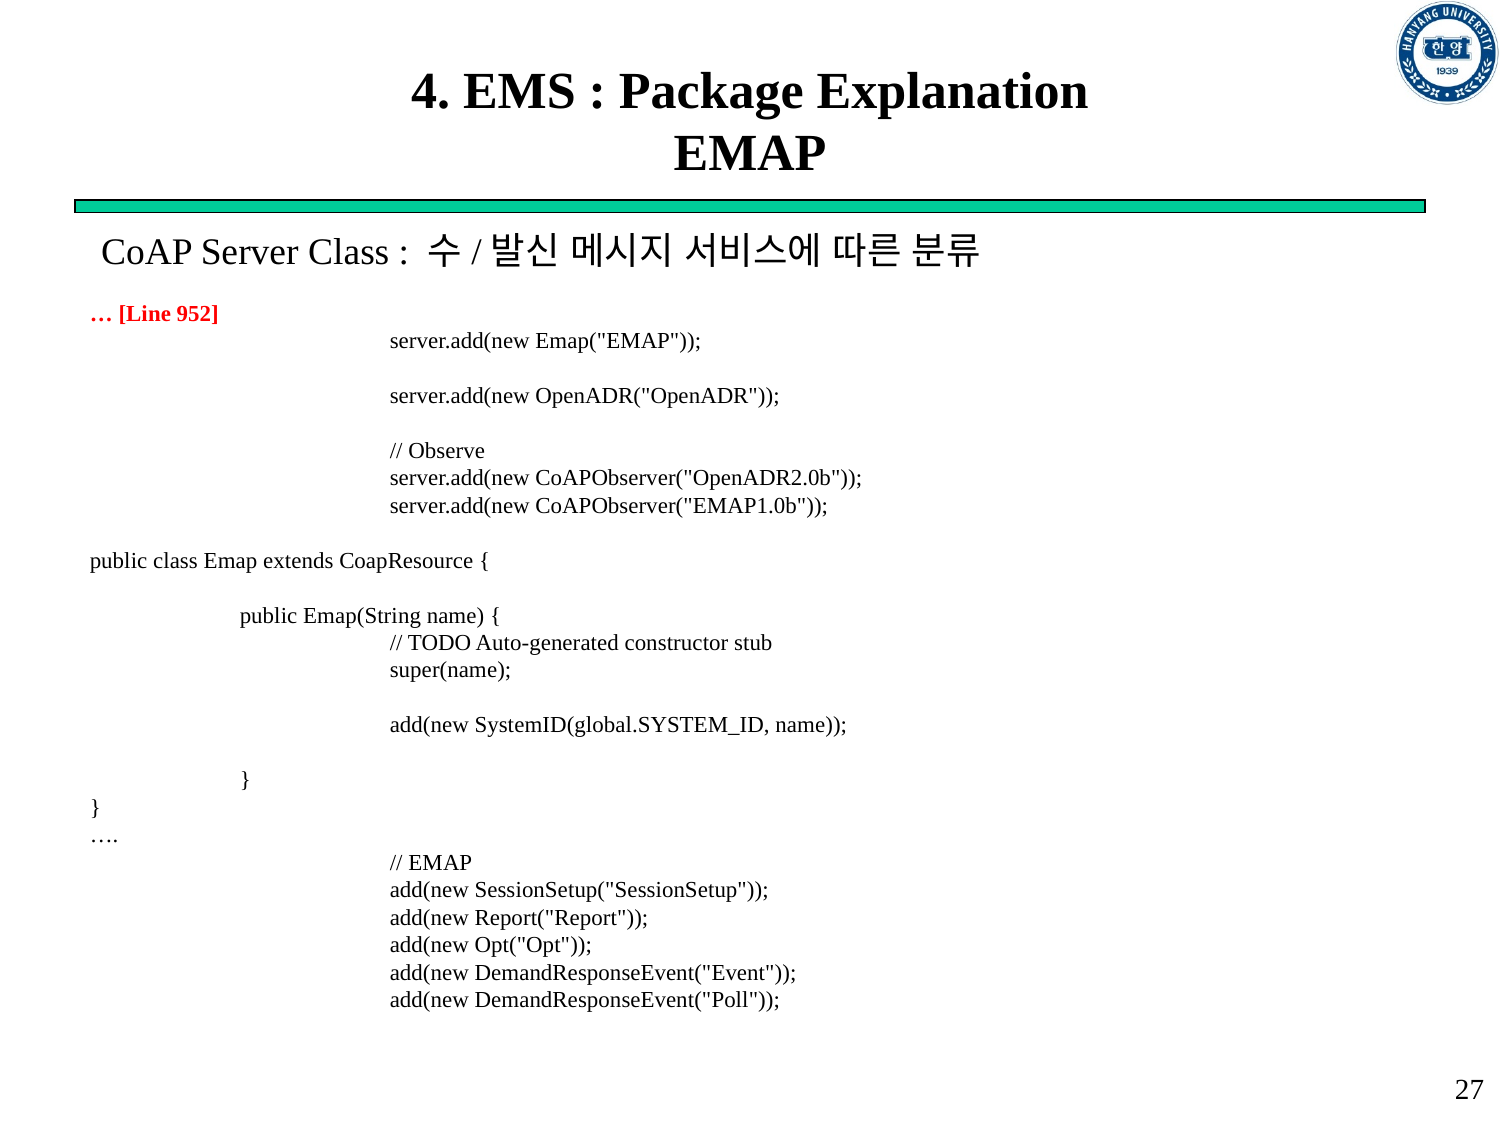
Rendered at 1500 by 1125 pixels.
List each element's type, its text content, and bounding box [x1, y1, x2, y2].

text_box … [Line 952] server.add(new Emap("EMAP")); server.add(new OpenADR("OpenADR")); // Observe server.add(new CoAPObserver("OpenADR2.0b")); server.add(new CoAPObserver("EMAP1.0b")); public class Emap extends CoapResource { public Emap(String name) { // TODO Auto-generated constructor stub super(name); add(new SystemID(global.SYSTEM_ID, name)); } } …. // EMAP add(new SessionSetup("SessionSetup")); add(new Report("Report")); add(new Opt("Opt")); add(new DemandResponseEvent("Event")); add(new DemandResponseEvent("Poll")); [74, 290, 1425, 1020]
slide_number 27 [1186, 1062, 1500, 1125]
title 4. EMS : Package Explanation EMAP [75, 50, 1425, 188]
picture [1394, 0, 1500, 106]
text_box CoAP Server Class : 수/발신 메시지 서비스에 따른 분류 [86, 219, 997, 280]
